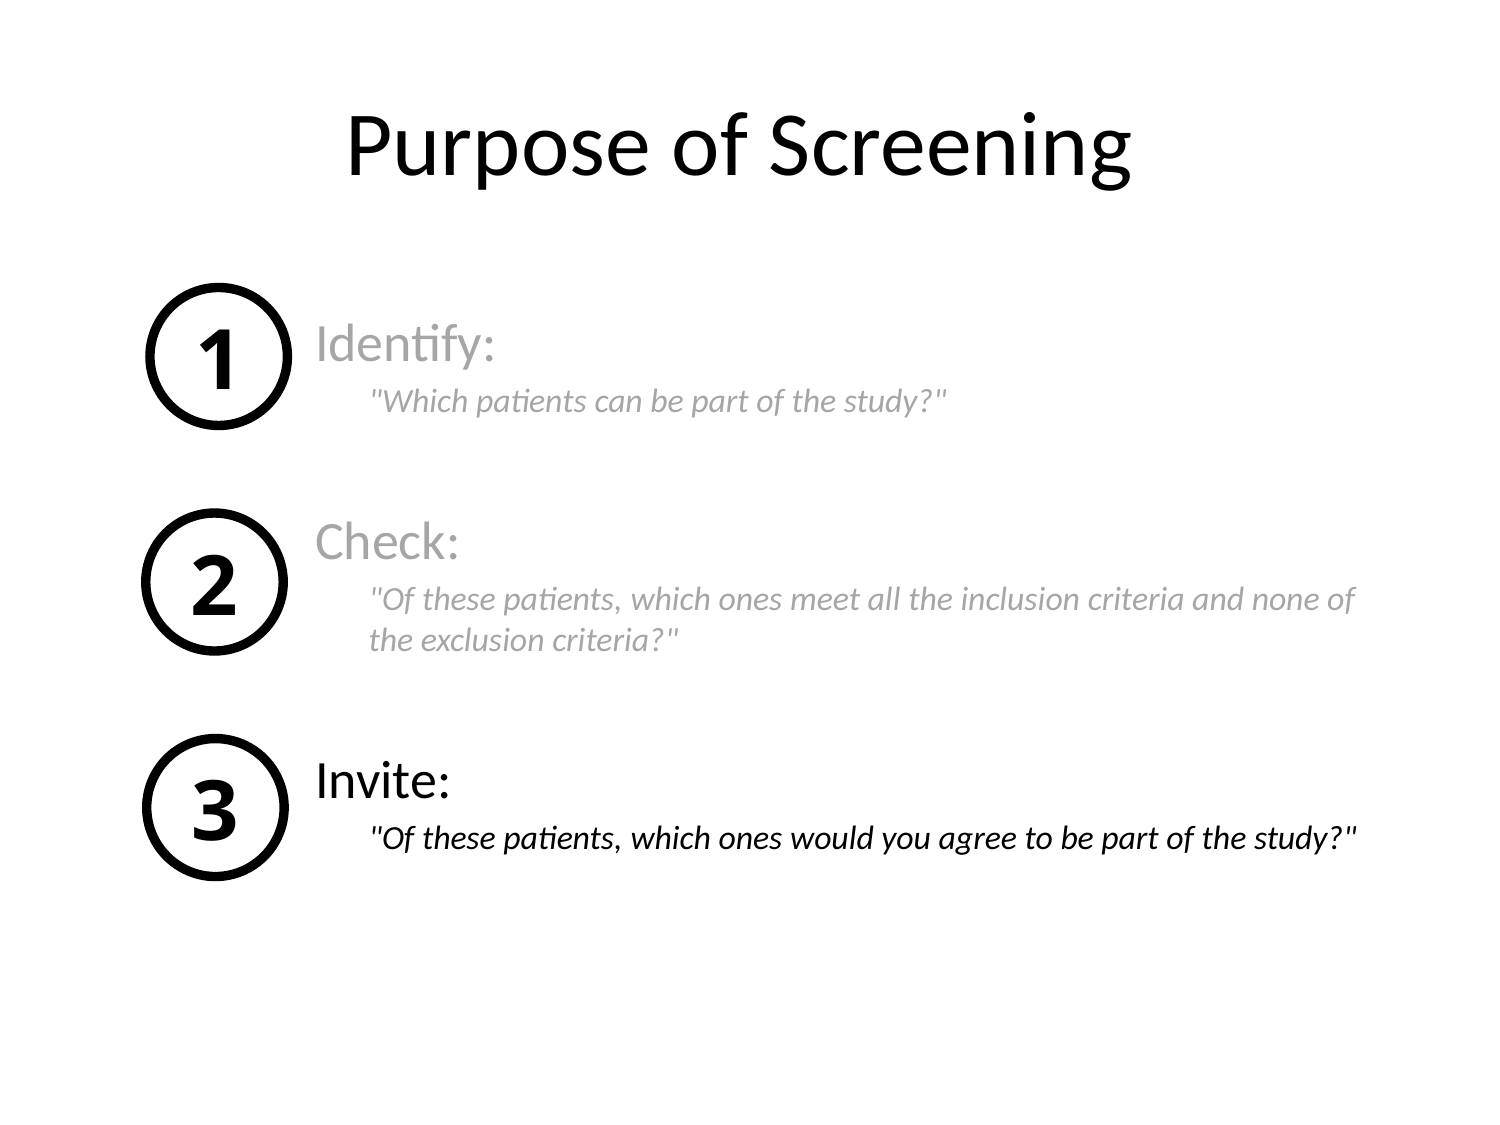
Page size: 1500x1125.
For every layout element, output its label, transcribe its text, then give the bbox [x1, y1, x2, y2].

text_box 3 [144, 736, 287, 879]
title Purpose of Screening [75, 45, 1425, 233]
text_box 2 [143, 510, 286, 654]
text_box 1 [147, 285, 290, 428]
text_box Identify: "Which patients can be part of the study?" Check: "Of these patients, which ones meet all the inclusion criteria and none of the exclusion criteria?" Invite: "Of these patients, which ones would you agree to be part of the study?" [299, 299, 1397, 877]
